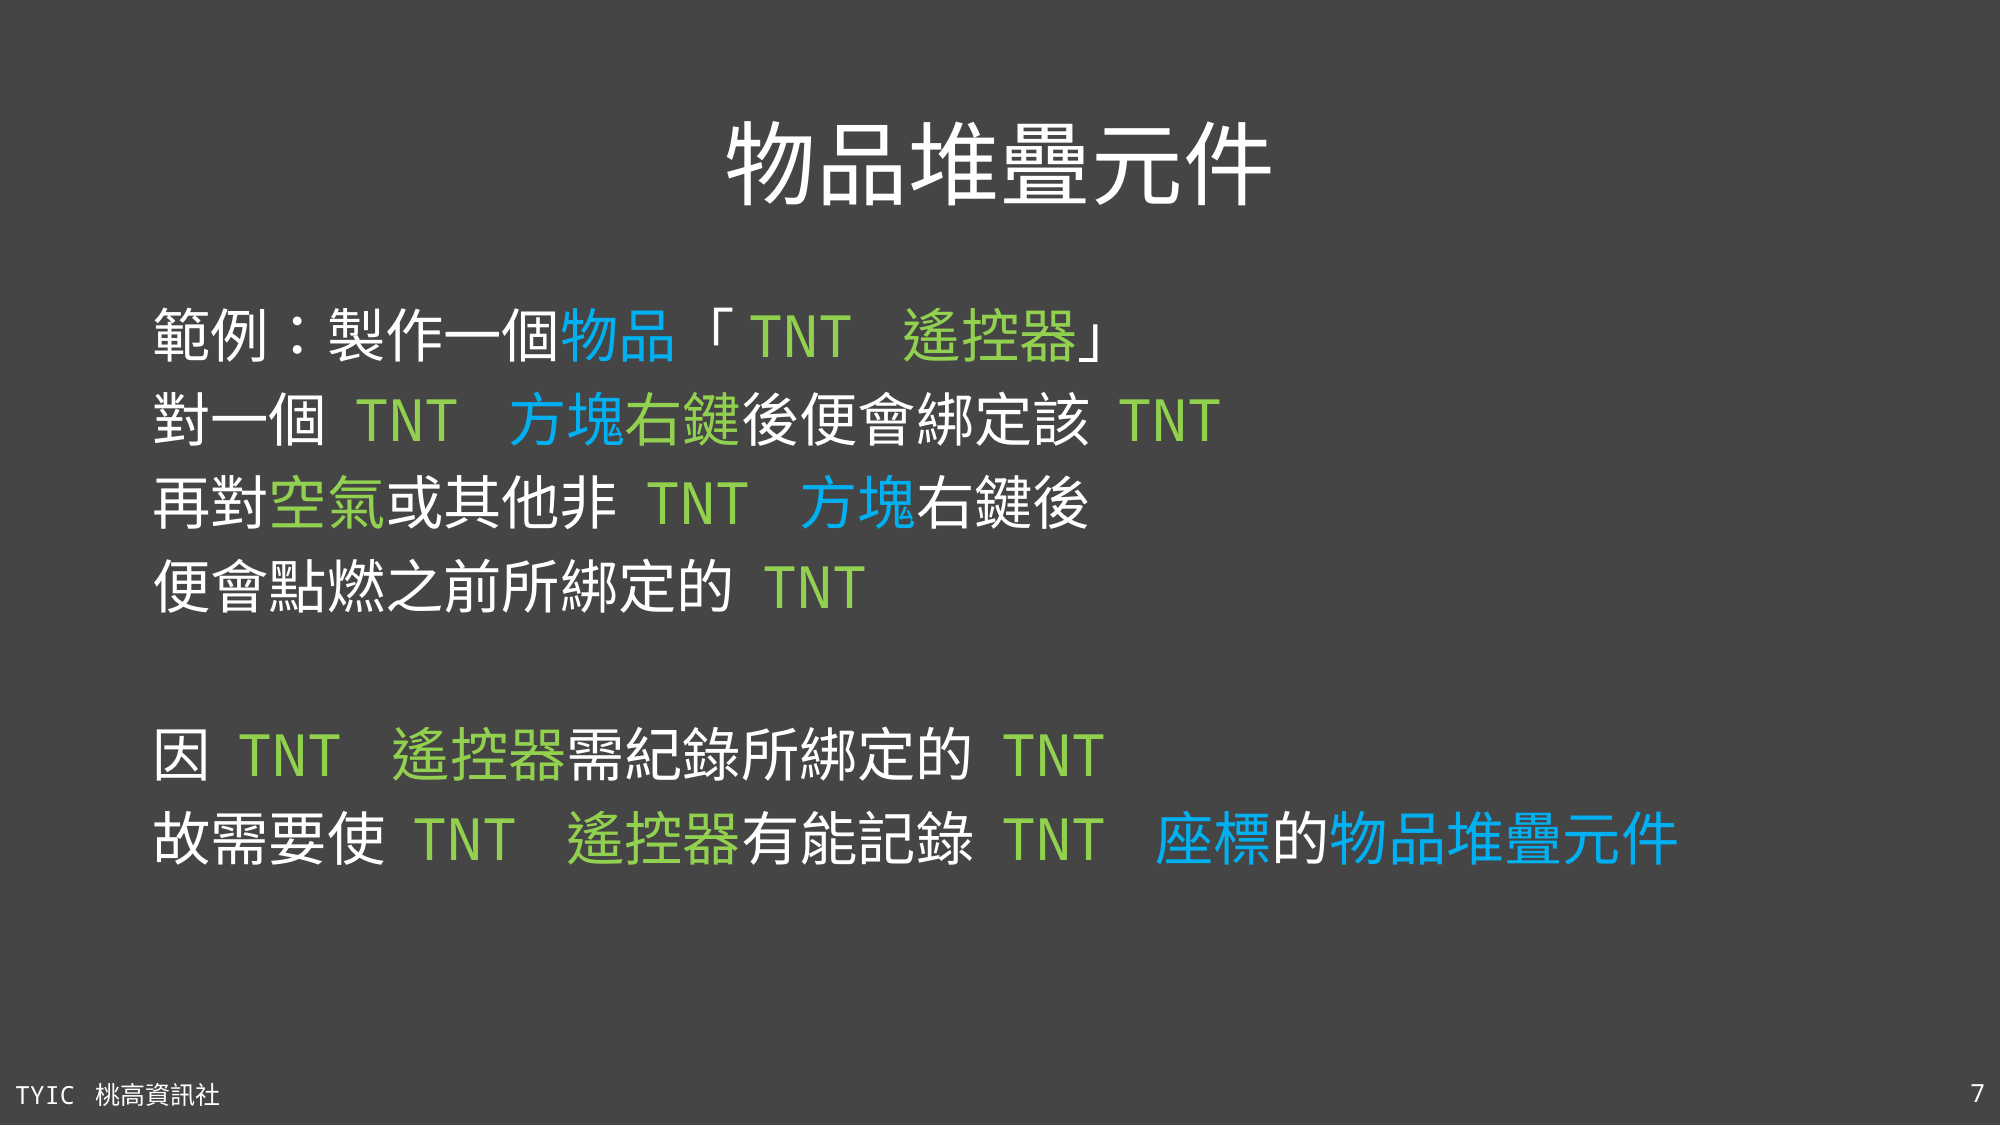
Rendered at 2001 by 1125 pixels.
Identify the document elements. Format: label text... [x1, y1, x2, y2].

list 範例：製作一個物品「TNT 遙控器」 對一個 TNT 方塊右鍵後便會綁定該 TNT 再對空氣或其他非 TNT 方塊右鍵後 便會點燃之前所綁定的 TNT 因 TNT 遙控器需紀錄所綁定的 TNT 故需要使 TNT 遙控器有能記錄 TNT 座標的物品堆疊元件 [137, 299, 1863, 1014]
title 物品堆疊元件 [137, 59, 1863, 278]
